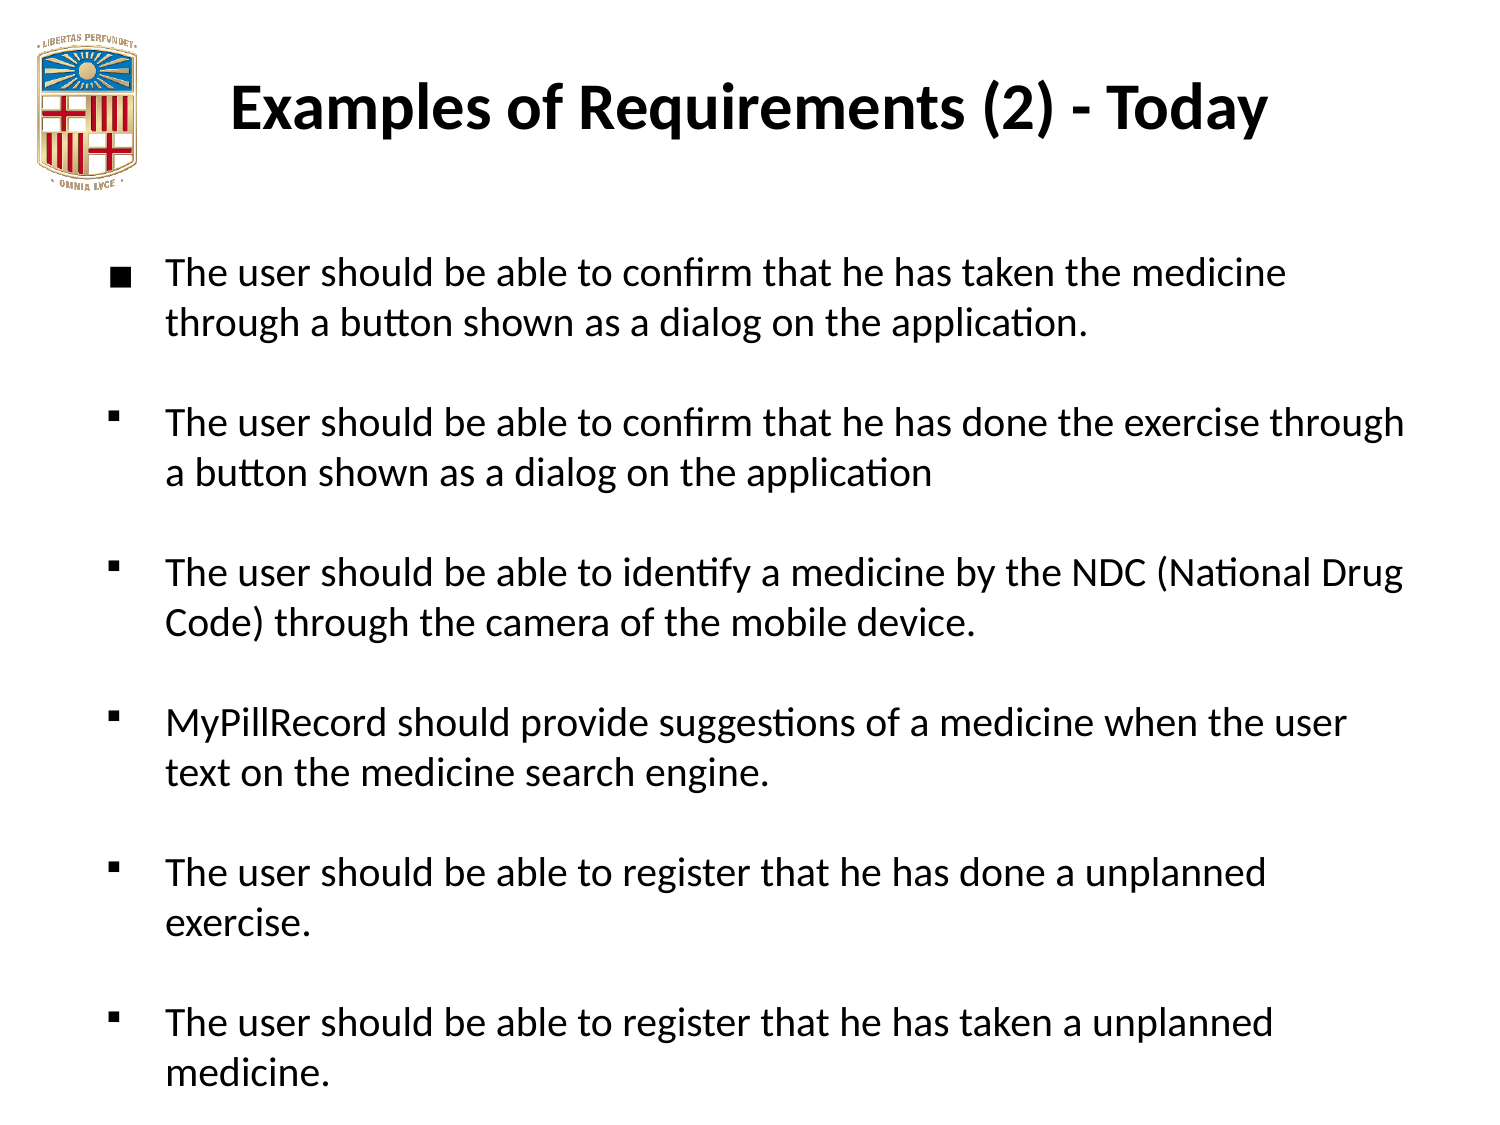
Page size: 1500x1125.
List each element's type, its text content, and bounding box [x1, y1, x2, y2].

text_box The user should be able to confirm that he has taken the medicine through a button shown as a dialog on the application. The user should be able to confirm that he has done the exercise through a button shown as a dialog on the application The user should be able to identify a medicine by the NDC (National Drug Code) through the camera of the mobile device. MyPillRecord should provide suggestions of a medicine when the user text on the medicine search engine. The user should be able to register that he has done a unplanned exercise. The user should be able to register that he has taken a unplanned medicine. [74, 237, 1425, 1125]
picture [24, 26, 150, 198]
text_box Examples of Requirements (2) - Today [74, 9, 1425, 197]
